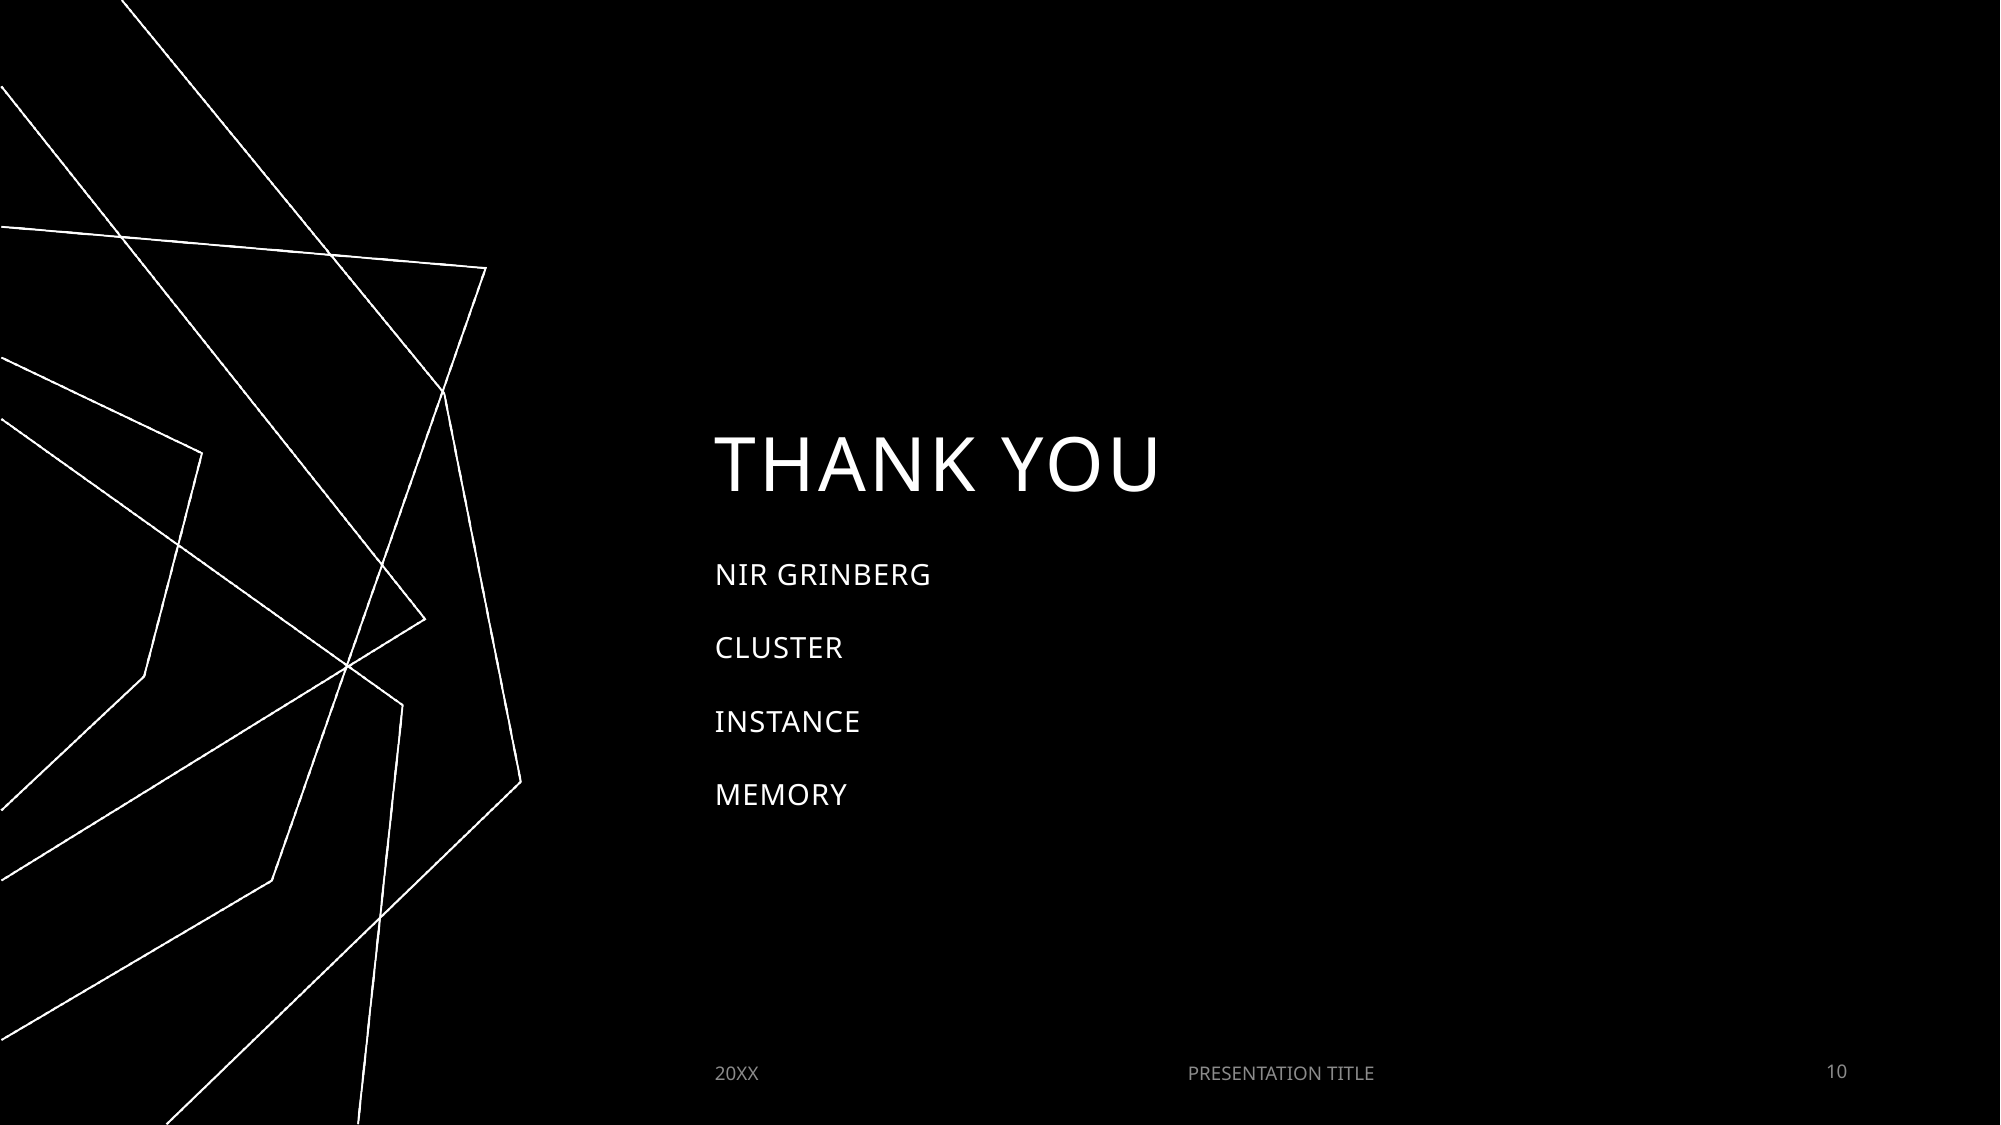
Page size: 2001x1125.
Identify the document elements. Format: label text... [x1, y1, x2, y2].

slide_number 20XX [699, 1042, 992, 1103]
subtitle NIR GRINBERG CLUSTER INSTANCE MEMORY [699, 531, 1386, 860]
picture [0, 0, 522, 1125]
title THANK YOU [699, 265, 1386, 516]
footer PRESENTATION TITLE [1062, 1042, 1500, 1103]
slide_number 10 [1571, 1042, 1863, 1103]
